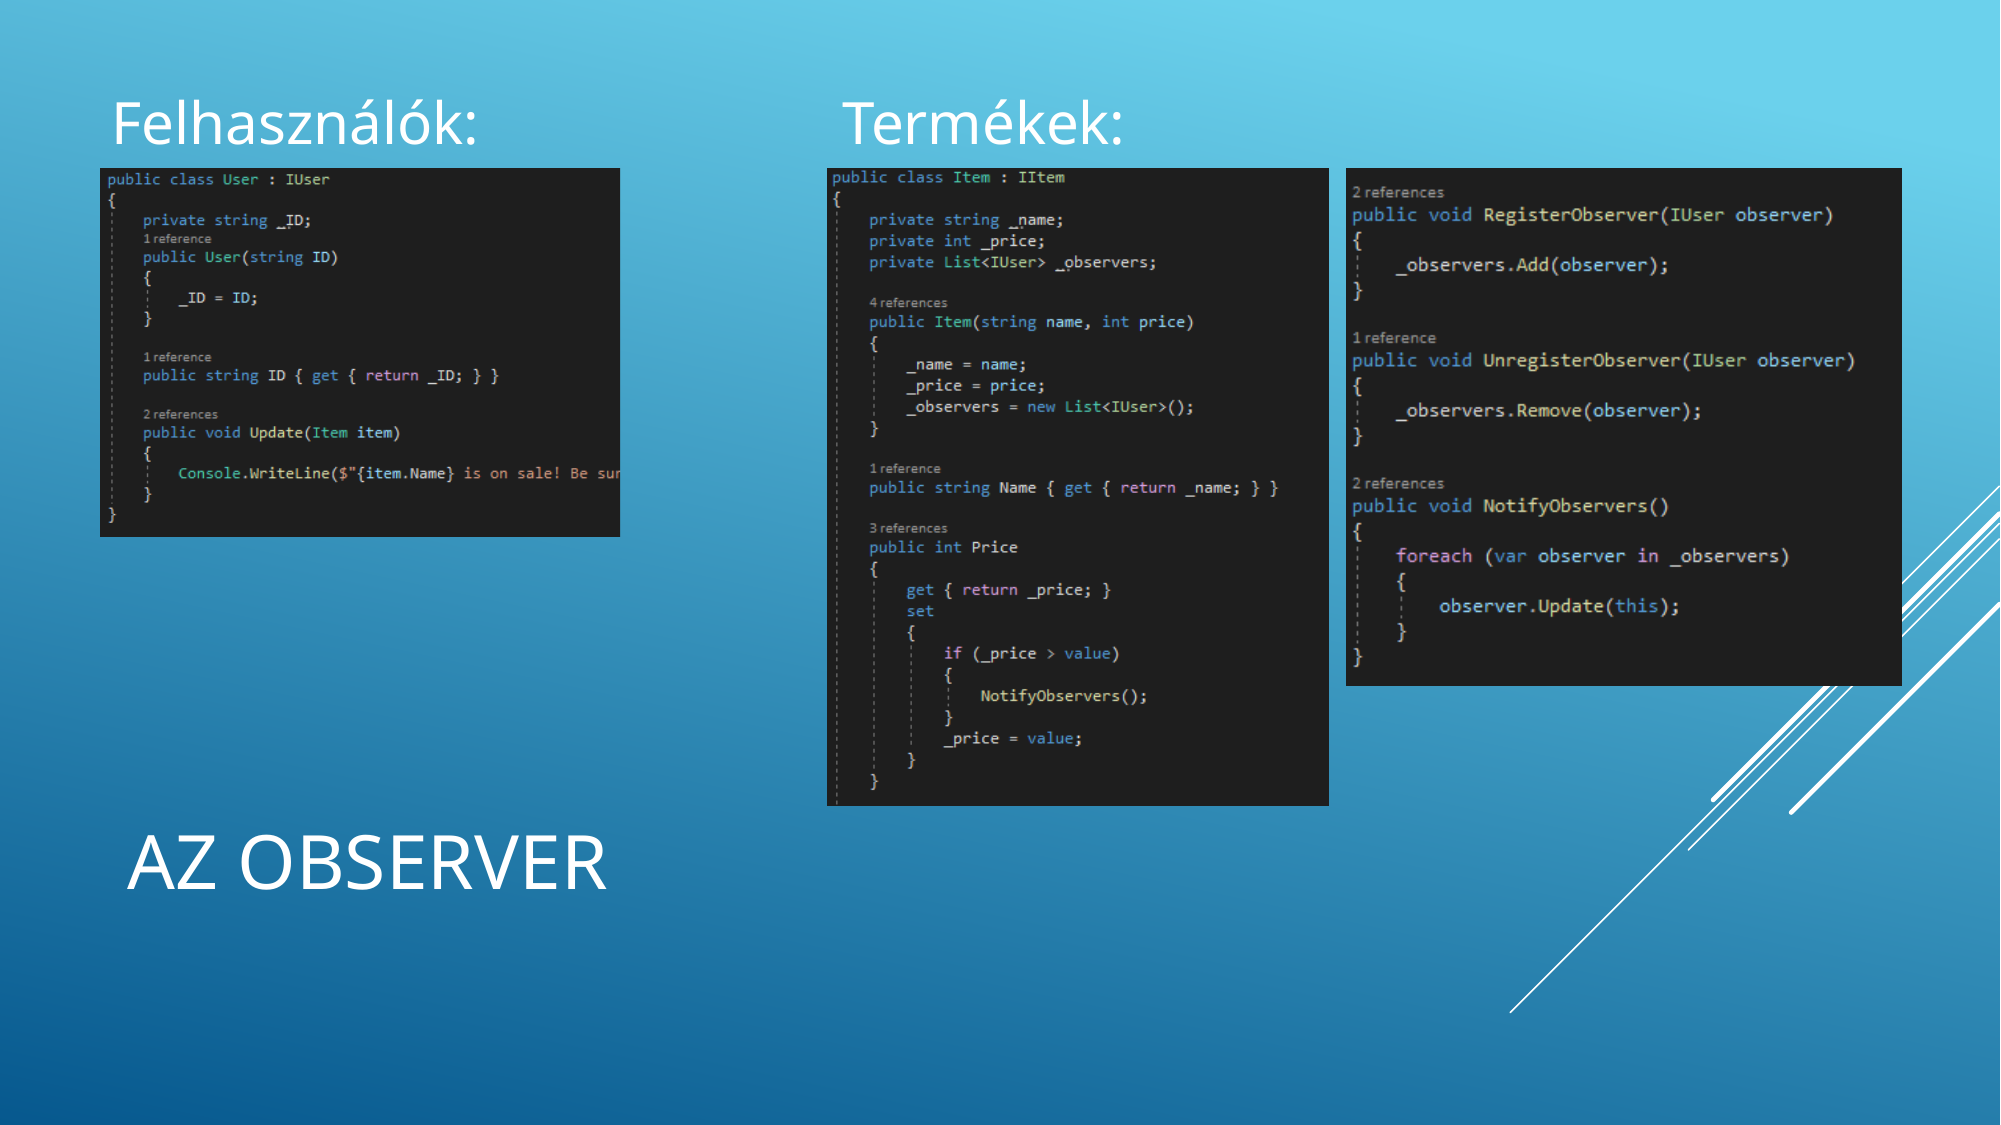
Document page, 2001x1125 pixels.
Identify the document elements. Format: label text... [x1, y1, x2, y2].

picture [1346, 168, 1902, 686]
picture [827, 168, 1329, 806]
title Az Observer [112, 736, 1513, 984]
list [99, 168, 621, 538]
text_box Termékek: [827, 86, 1352, 214]
text_box Felhasználók: [96, 86, 621, 214]
